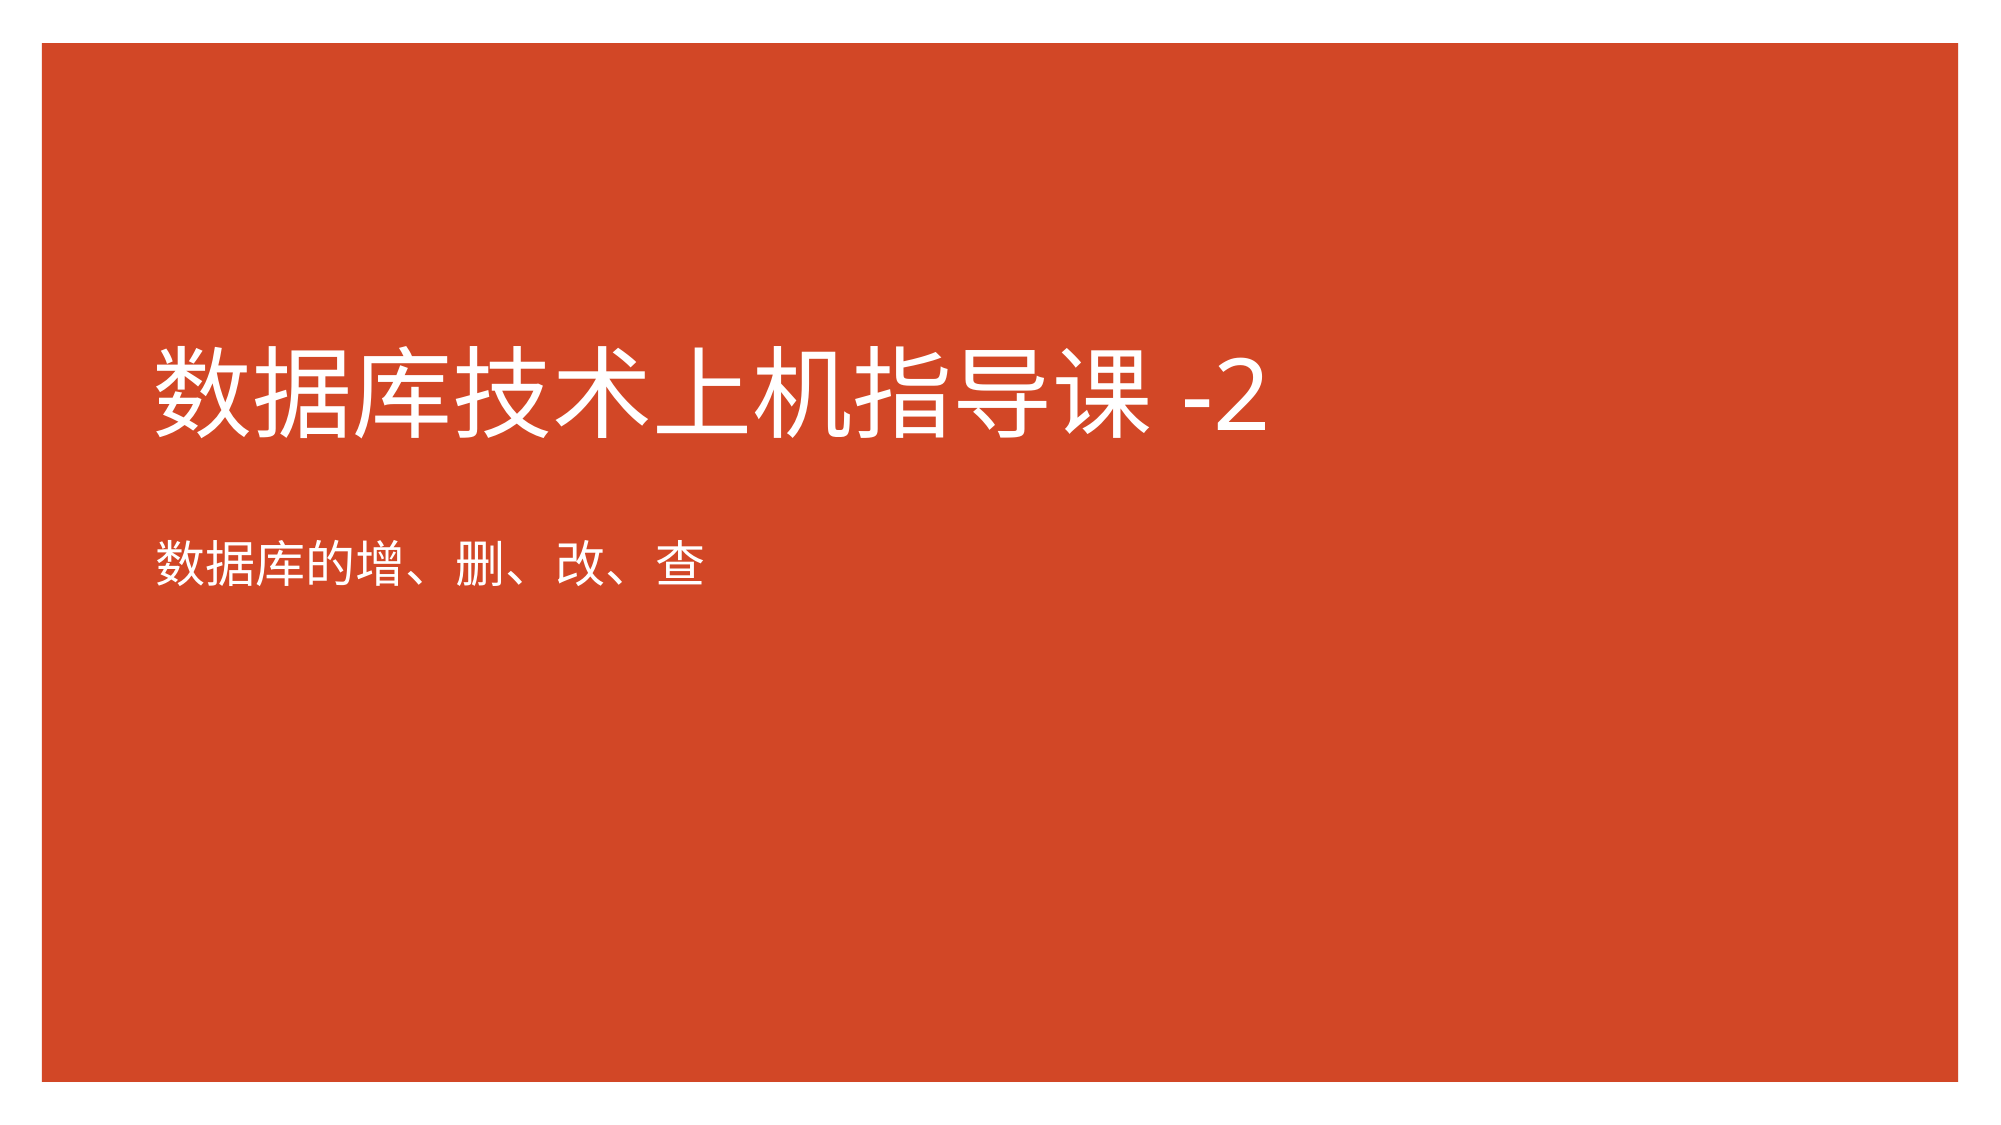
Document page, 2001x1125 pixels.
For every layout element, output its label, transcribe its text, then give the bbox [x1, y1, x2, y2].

title 数据库技术上机指导课-2 [137, 190, 1863, 583]
subtitle 数据库的增、删、改、查 [140, 481, 1713, 668]
